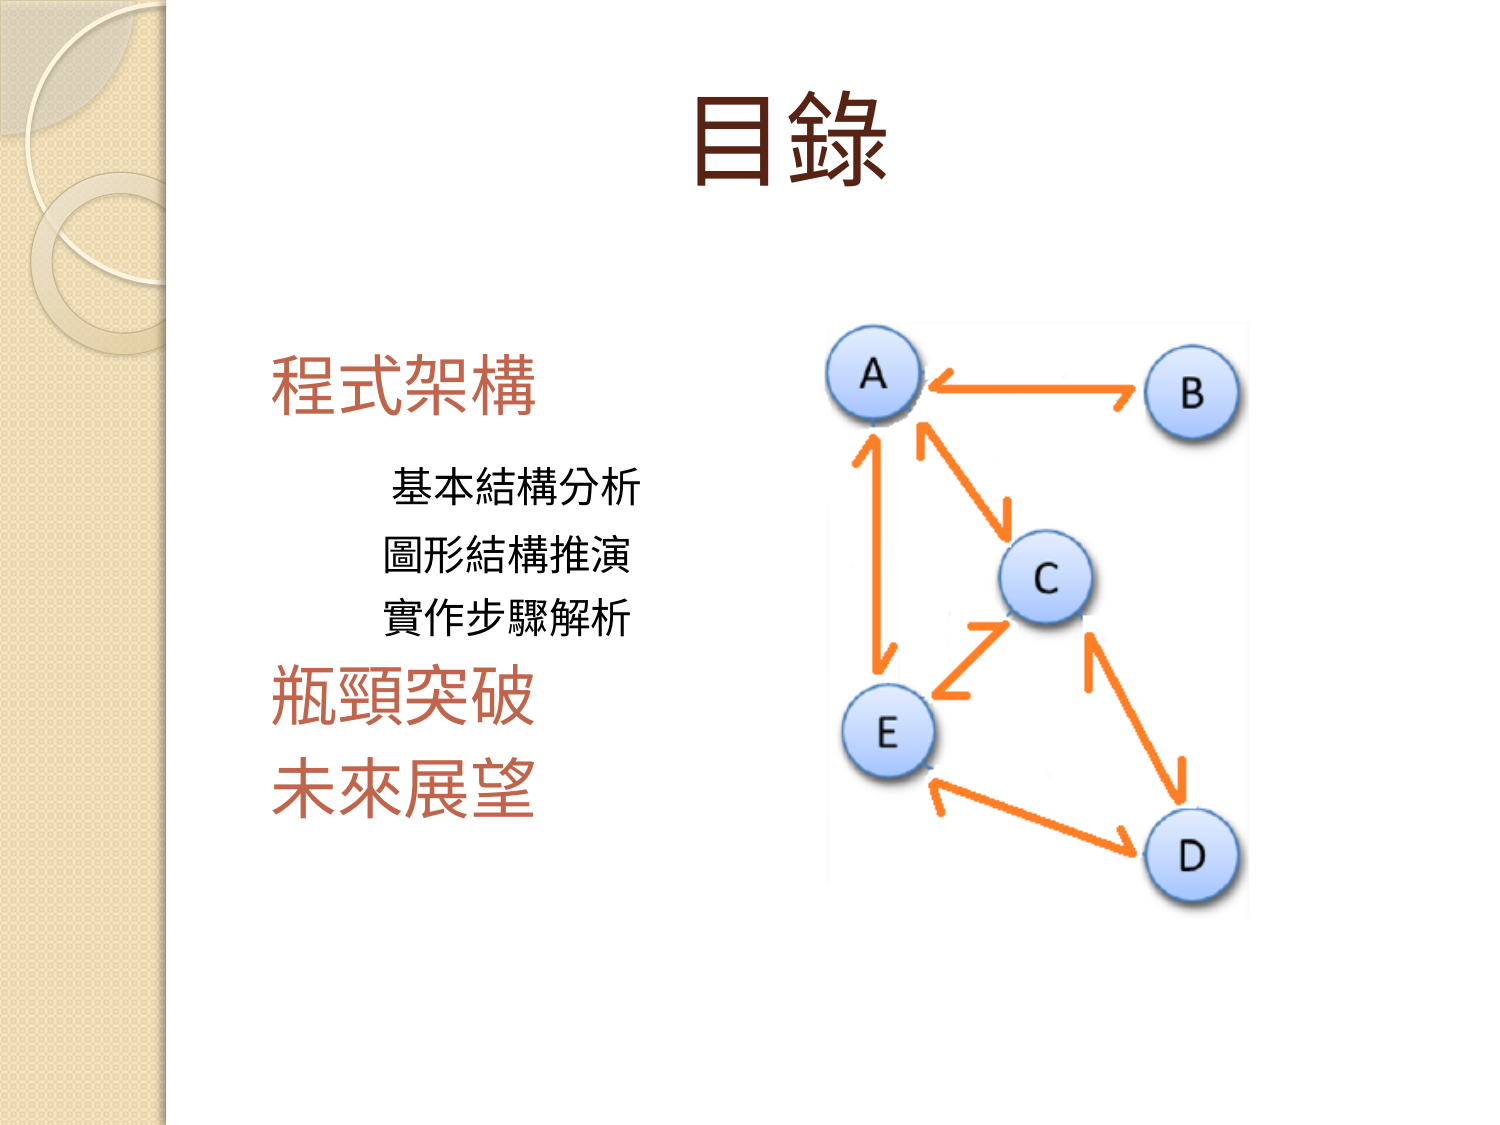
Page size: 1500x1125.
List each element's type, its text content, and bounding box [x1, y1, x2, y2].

list 程式架構 基本結構分析 圖形結構推演 實作步驟解析 瓶頸突破 未來展望 [242, 243, 1473, 1031]
title 目錄 [171, 42, 1402, 231]
picture [820, 314, 1268, 919]
